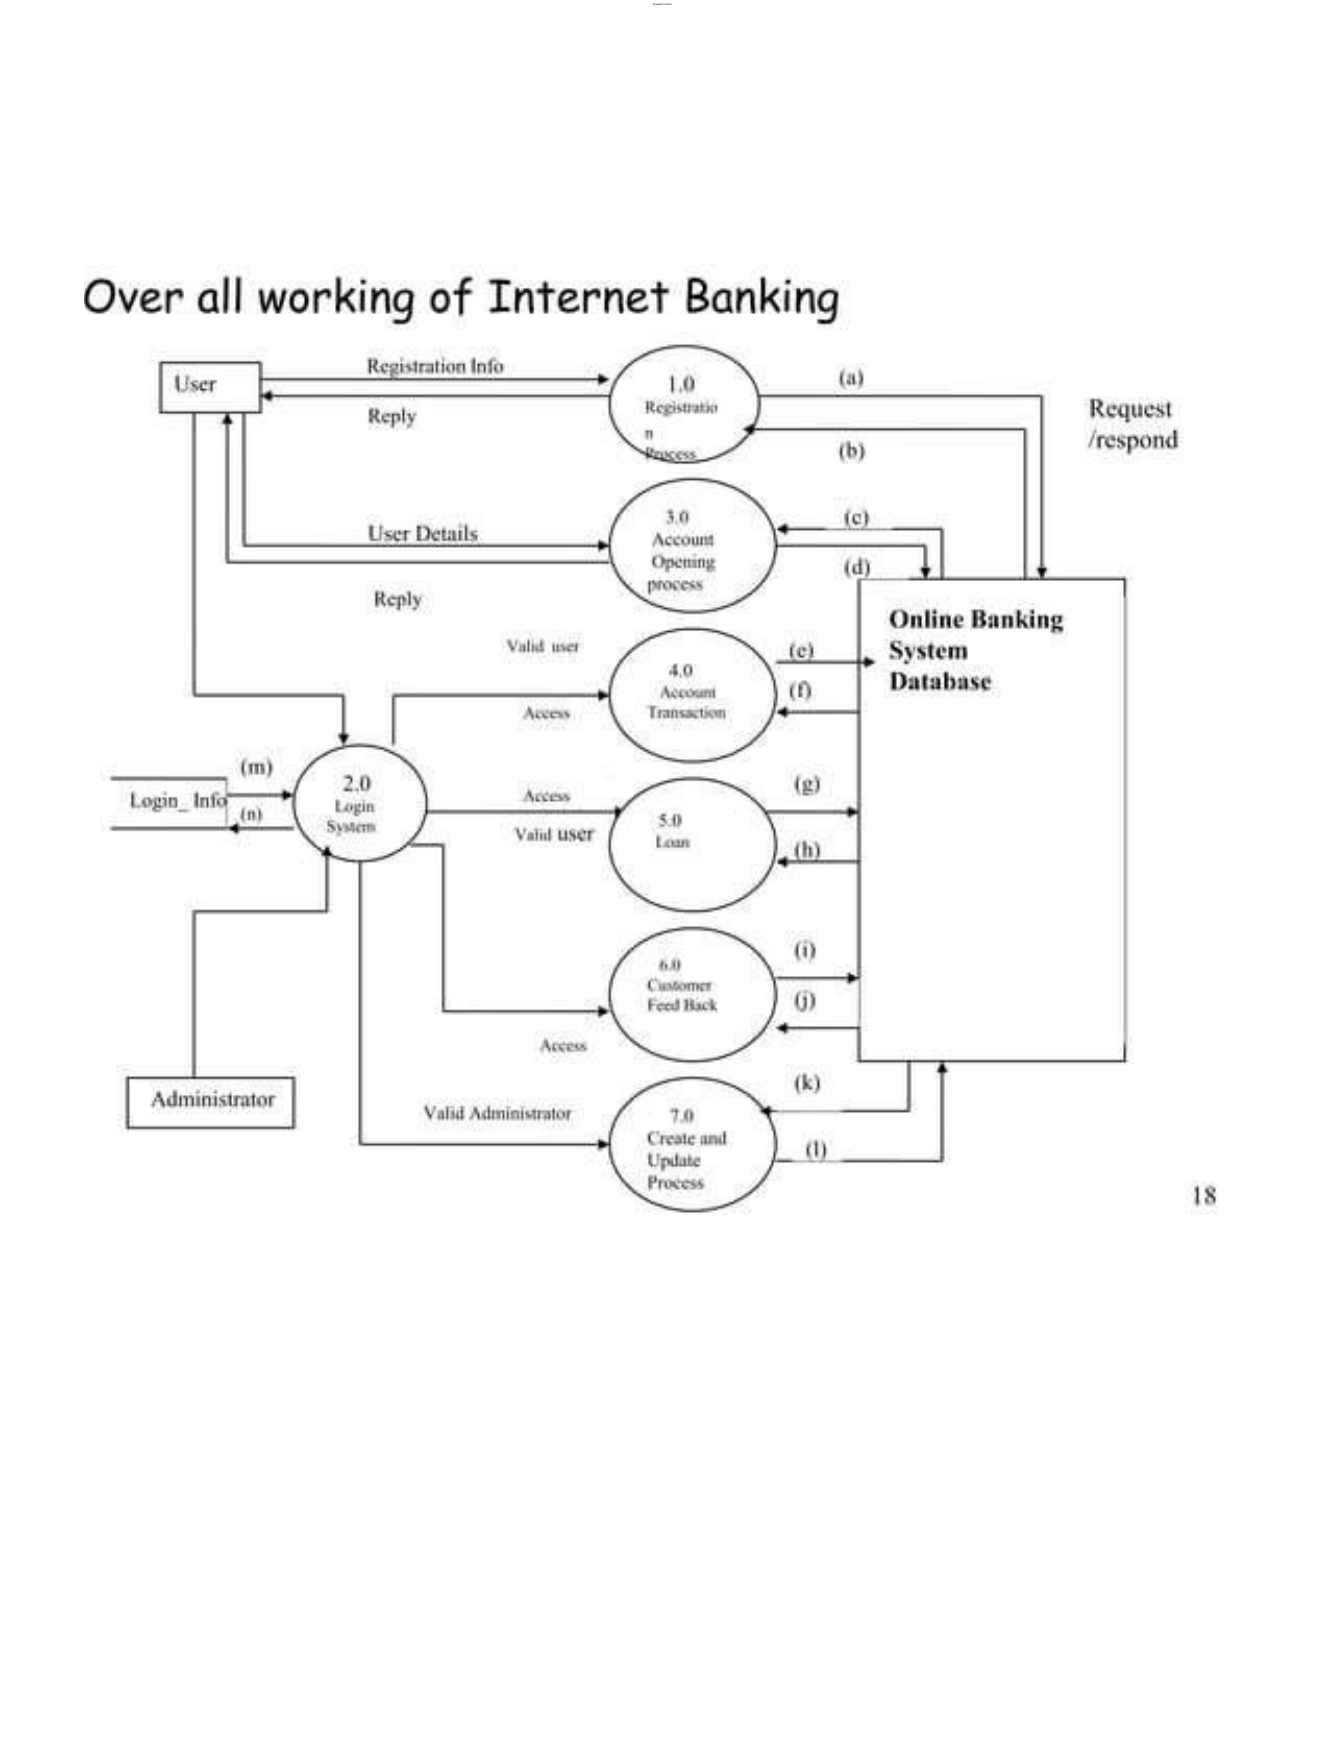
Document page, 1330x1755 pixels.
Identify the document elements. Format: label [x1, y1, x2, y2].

picture [84, 264, 1219, 1215]
text_box [651, 0, 677, 6]
